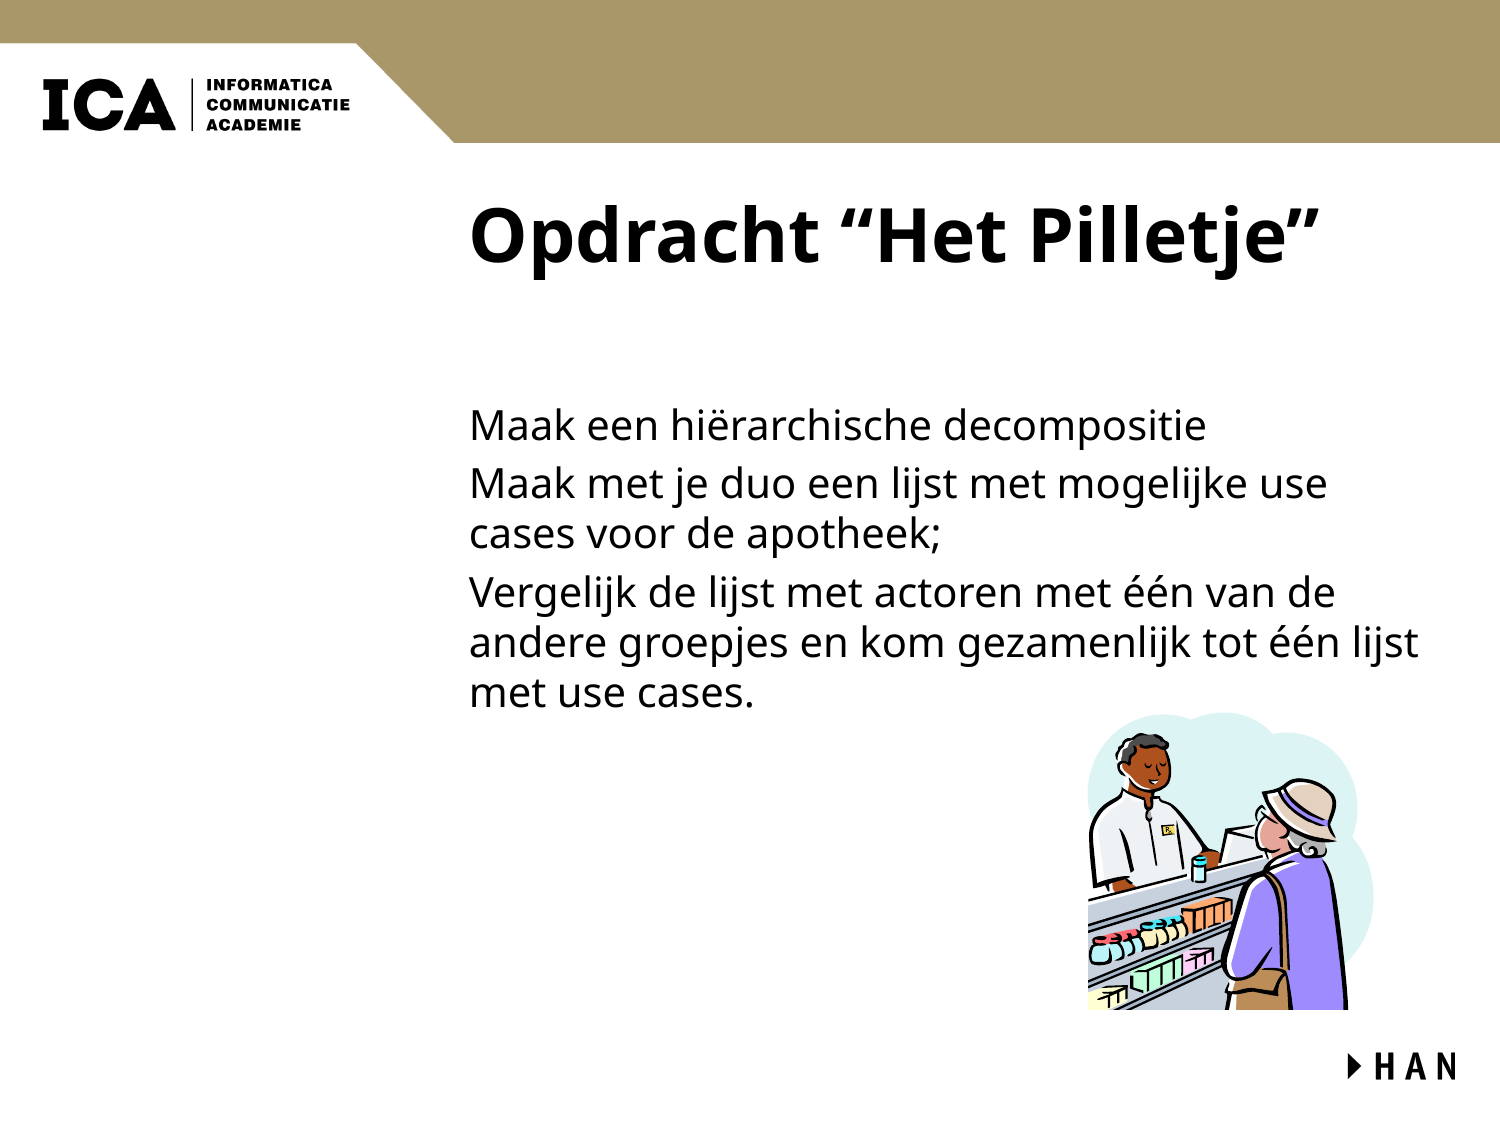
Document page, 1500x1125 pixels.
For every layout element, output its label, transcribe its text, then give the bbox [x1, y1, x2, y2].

title Opdracht “Het Pilletje” [453, 179, 1455, 287]
list Maak een hiërarchische decompositie Maak met je duo een lijst met mogelijke use cases voor de apotheek; Vergelijk de lijst met actoren met één van de andere groepjes en kom gezamenlijk tot één lijst met use cases. [453, 391, 1455, 1040]
picture [1087, 712, 1374, 1011]
